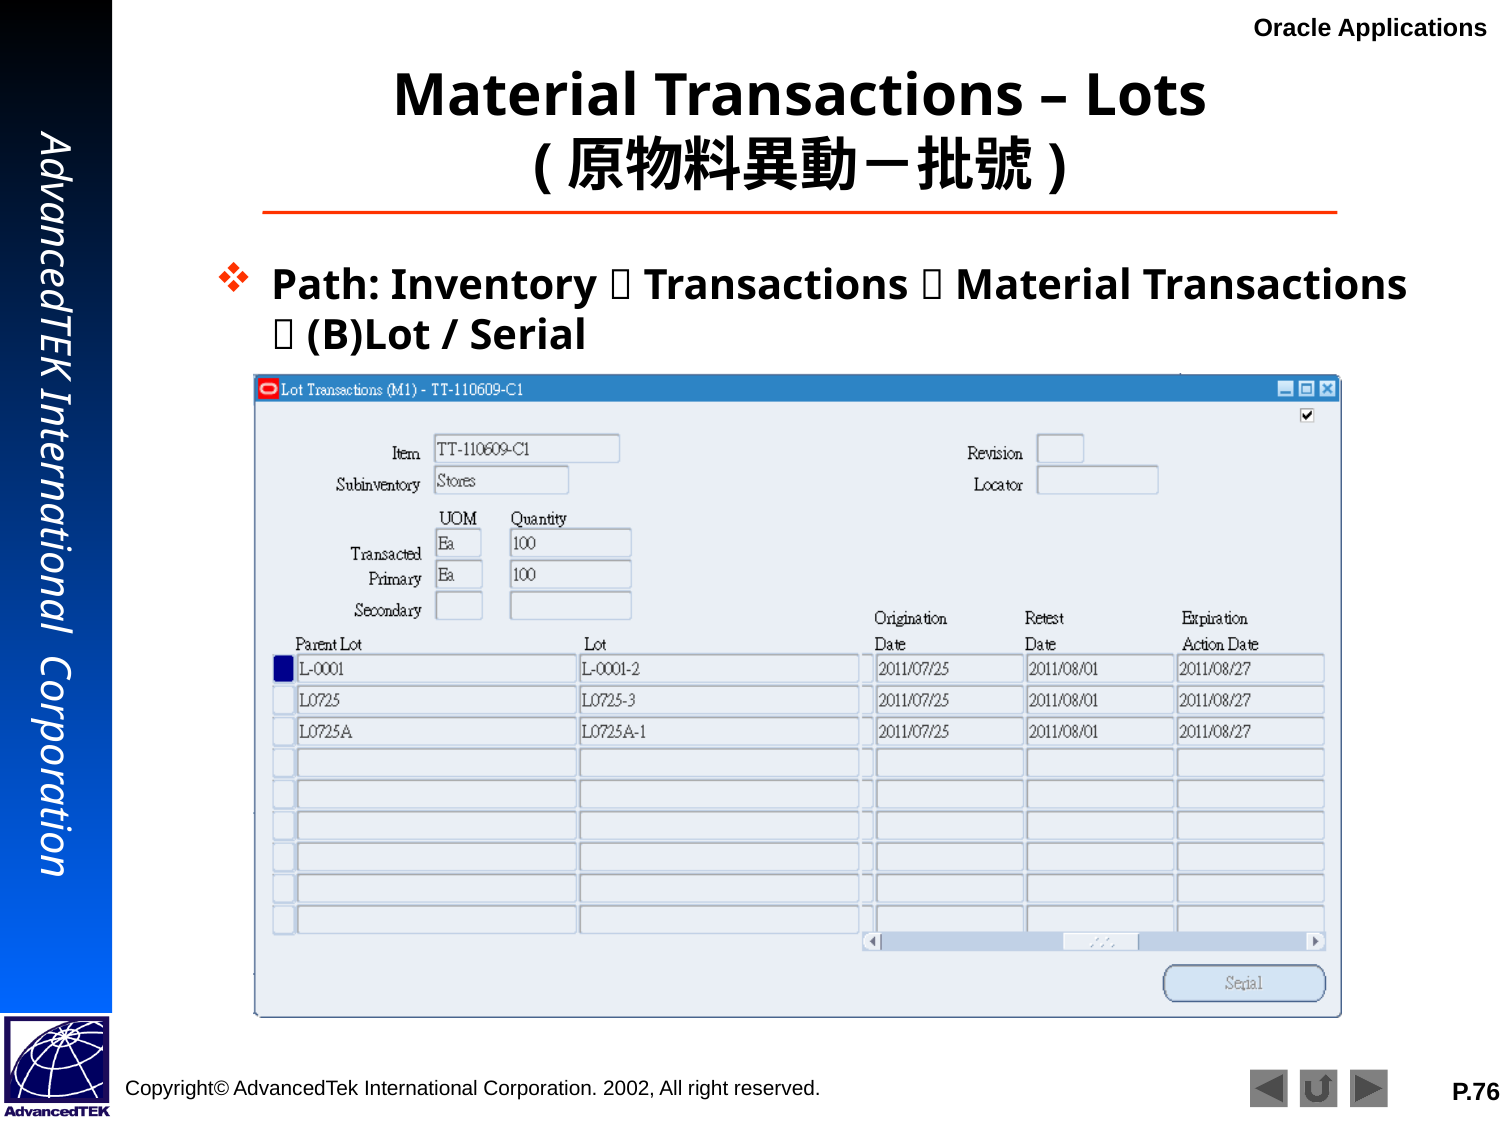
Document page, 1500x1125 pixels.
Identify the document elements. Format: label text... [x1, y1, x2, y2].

list Path: Inventory  Transactions  Material Transactions  (B)Lot / Serial [199, 249, 1426, 1038]
picture [253, 373, 1342, 1018]
picture [0, 1012, 113, 1125]
title Material Transactions – Lots (原物料異動－批號) [199, 42, 1401, 213]
